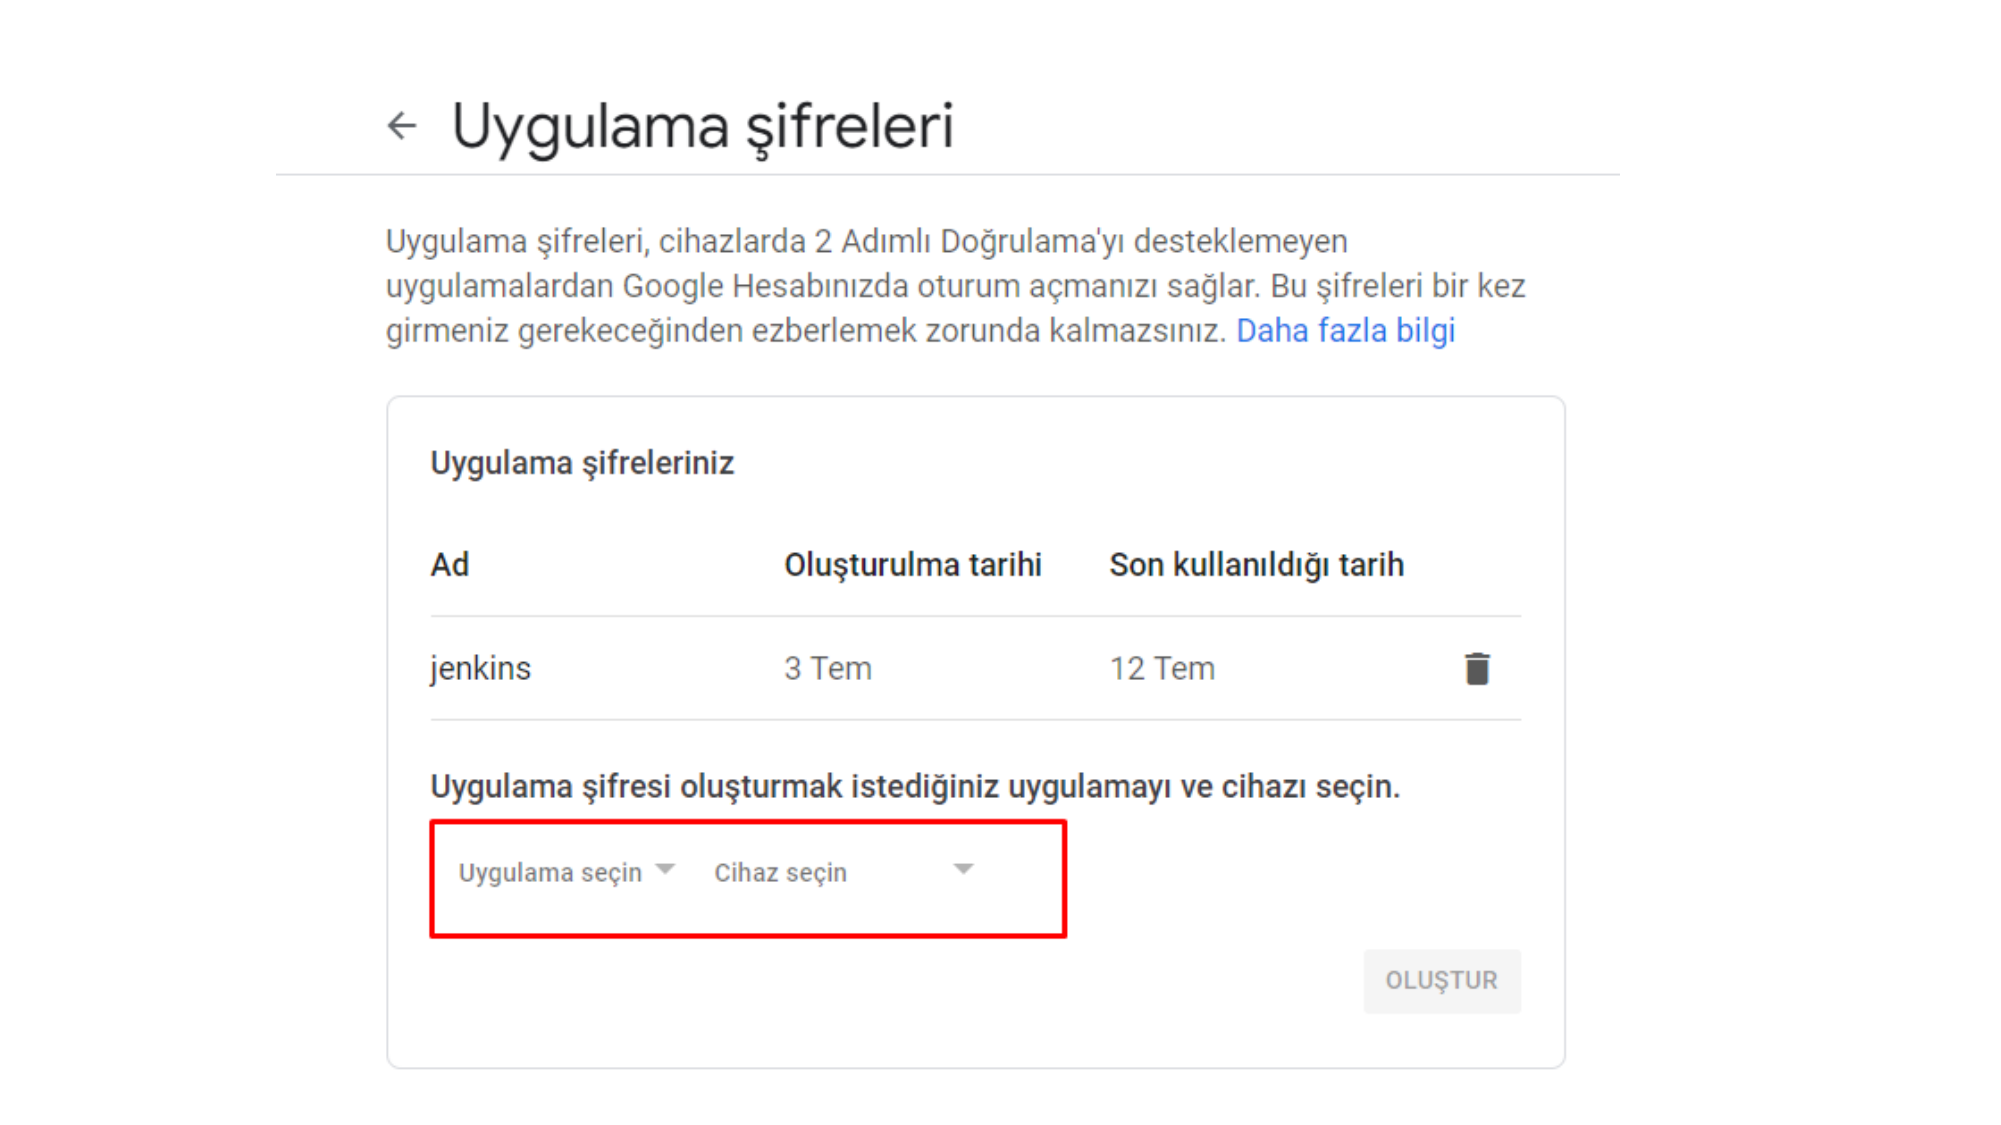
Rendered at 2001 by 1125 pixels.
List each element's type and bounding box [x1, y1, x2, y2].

picture [275, 49, 1620, 1125]
